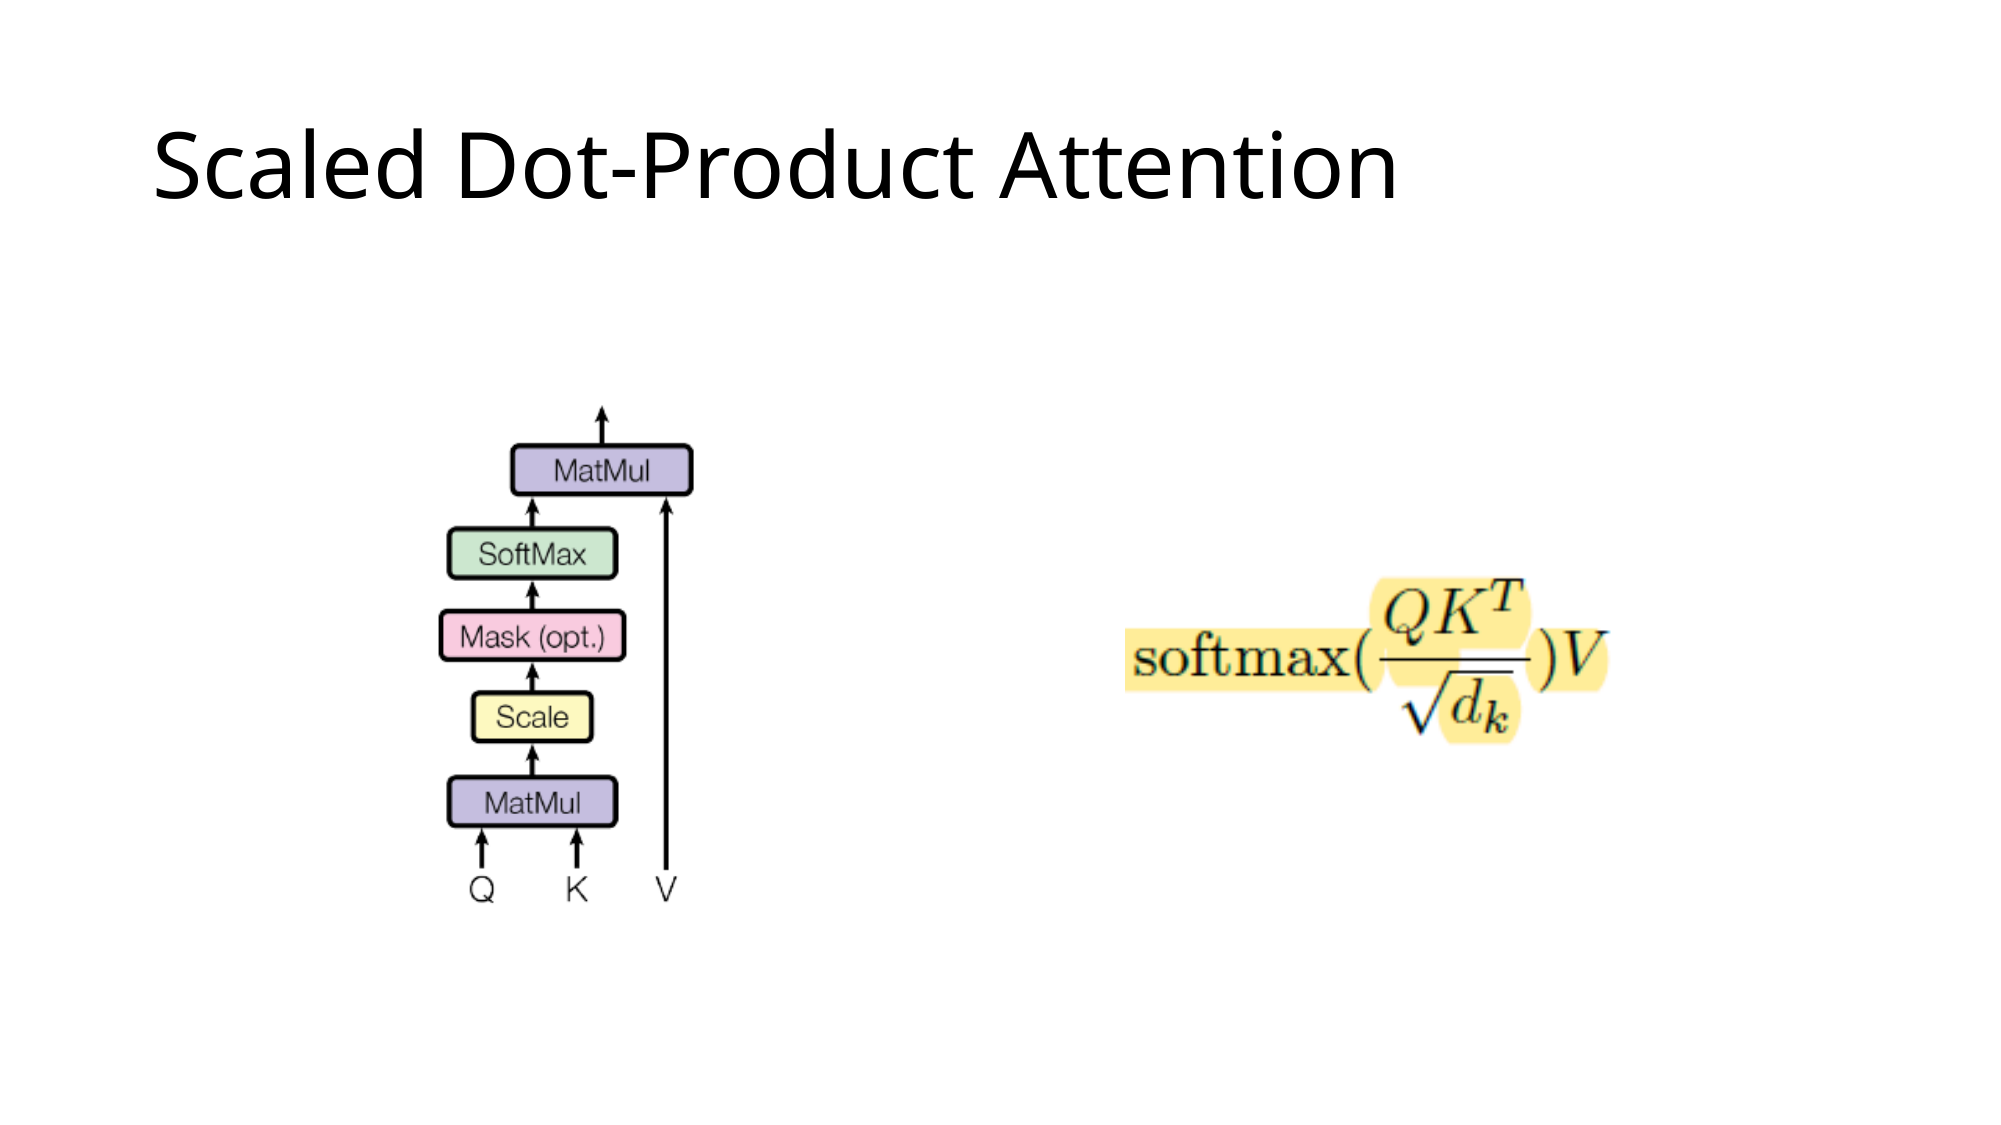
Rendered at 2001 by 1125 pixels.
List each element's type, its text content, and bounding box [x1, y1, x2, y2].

title Scaled Dot-Product Attention [137, 59, 1863, 278]
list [1125, 547, 1633, 766]
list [392, 387, 733, 926]
